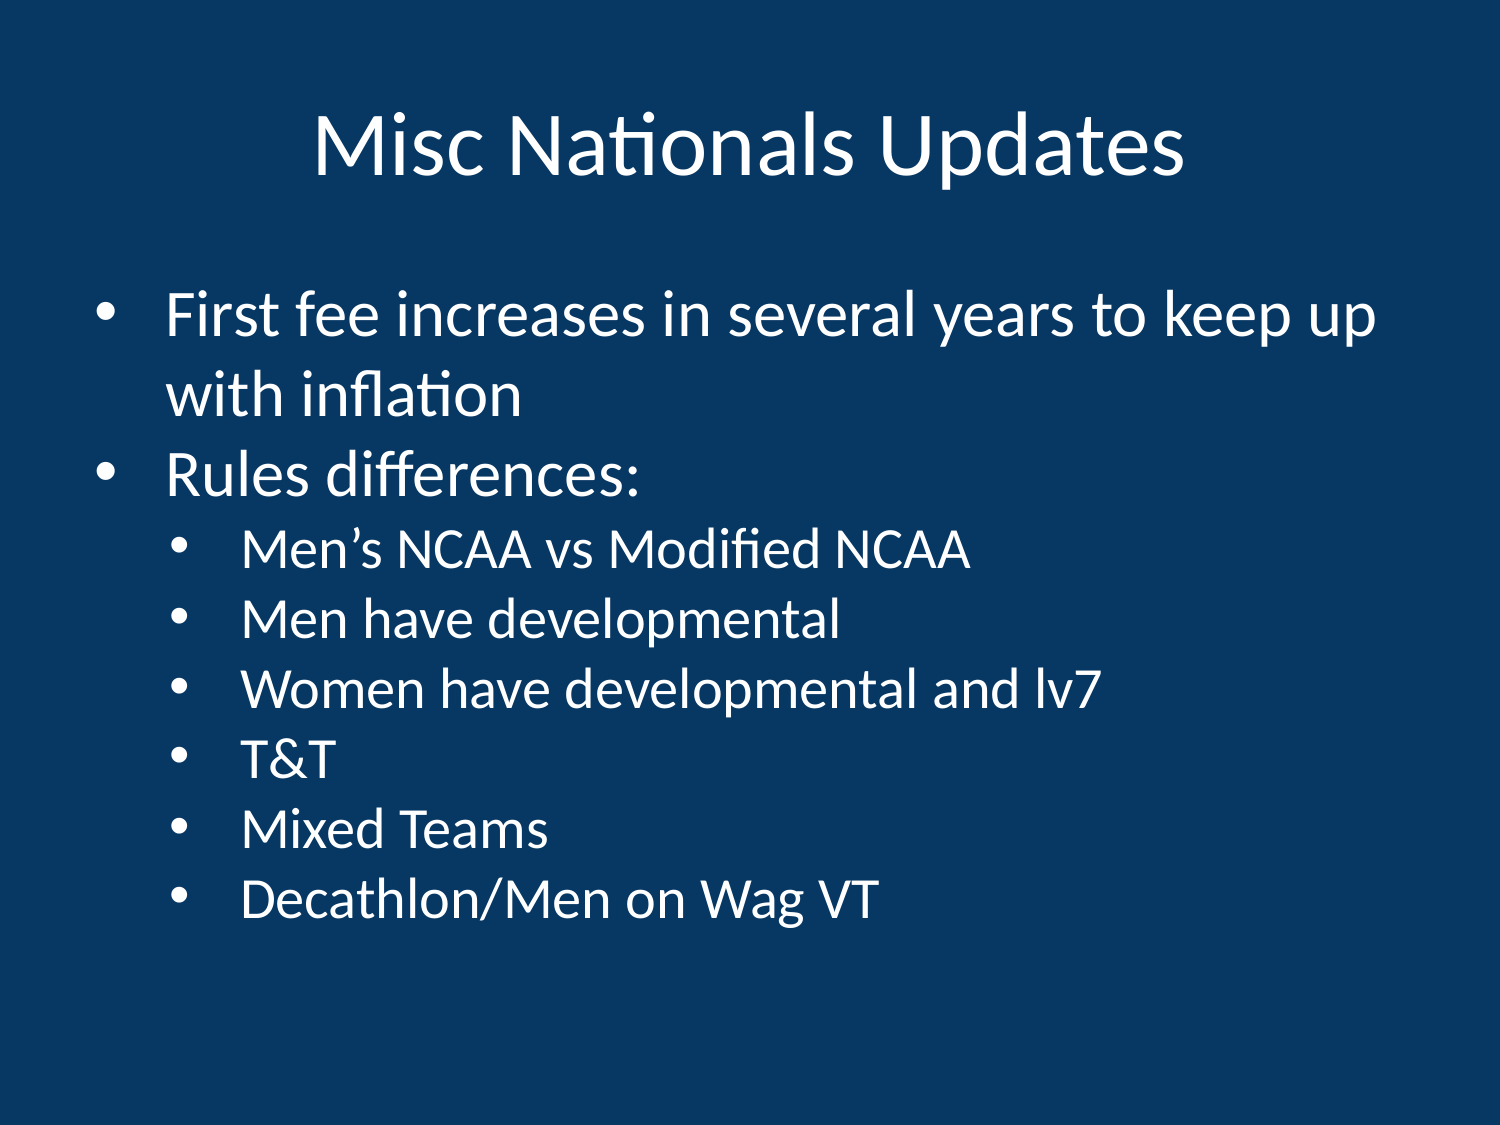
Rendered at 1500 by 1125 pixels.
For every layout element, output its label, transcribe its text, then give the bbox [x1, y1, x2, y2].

list First fee increases in several years to keep up with inflation Rules differences: Men’s NCAA vs Modified NCAA Men have developmental Women have developmental and lv7 T&T Mixed Teams Decathlon/Men on Wag VT [75, 262, 1425, 1005]
title Misc Nationals Updates [75, 45, 1425, 233]
